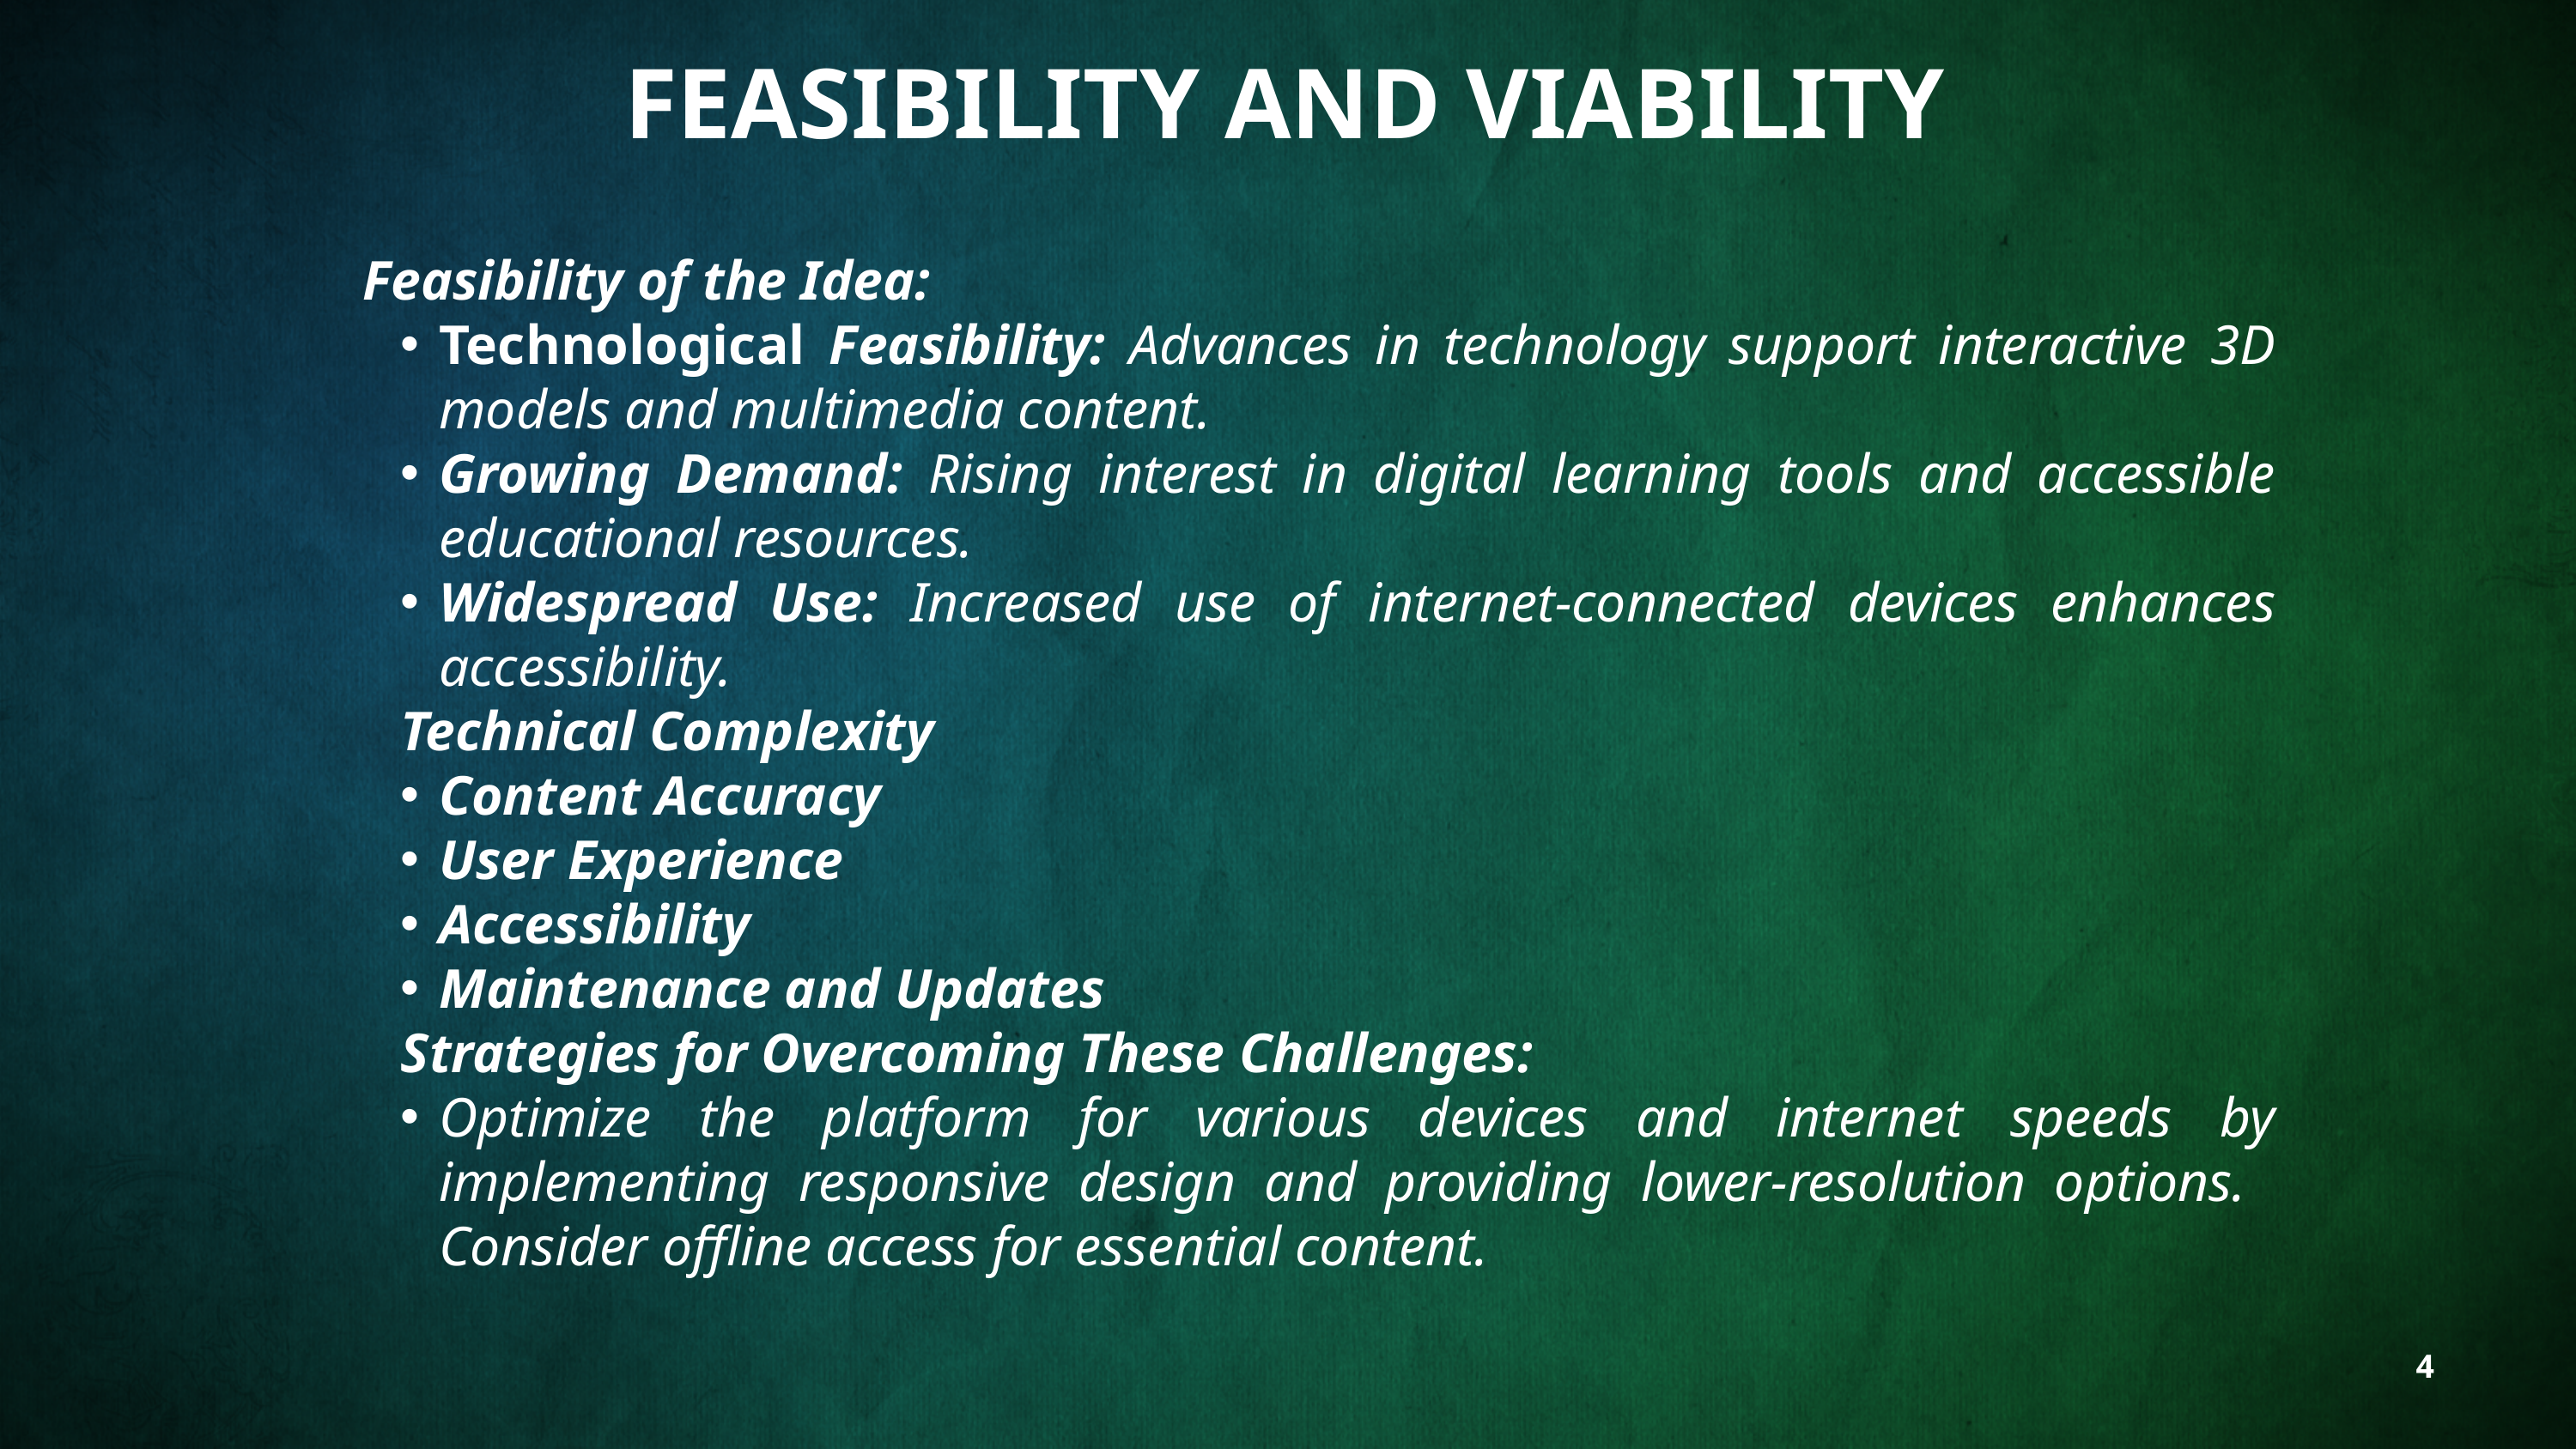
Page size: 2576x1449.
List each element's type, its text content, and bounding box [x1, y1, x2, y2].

text_box 4 [1859, 1346, 2434, 1385]
text_box [0, 0, 2576, 1449]
text_box FEASIBILITY AND VIABILITY [138, 42, 2432, 159]
text_box Feasibility of the Idea: Technological Feasibility: Advances in technology support interactive 3D models and multimedia content. Growing Demand: Rising interest in digital learning tools and accessible educational resources. Widespread Use: Increased use of internet-connected devices enhances accessibility. Technical Complexity Content Accuracy User Experience Accessibility Maintenance and Updates Strategies for Overcoming These Challenges: Optimize the platform for various devices and internet speeds by implementing responsive design and providing lower-resolution options. Consider offline access for essential content. [362, 246, 2278, 1449]
